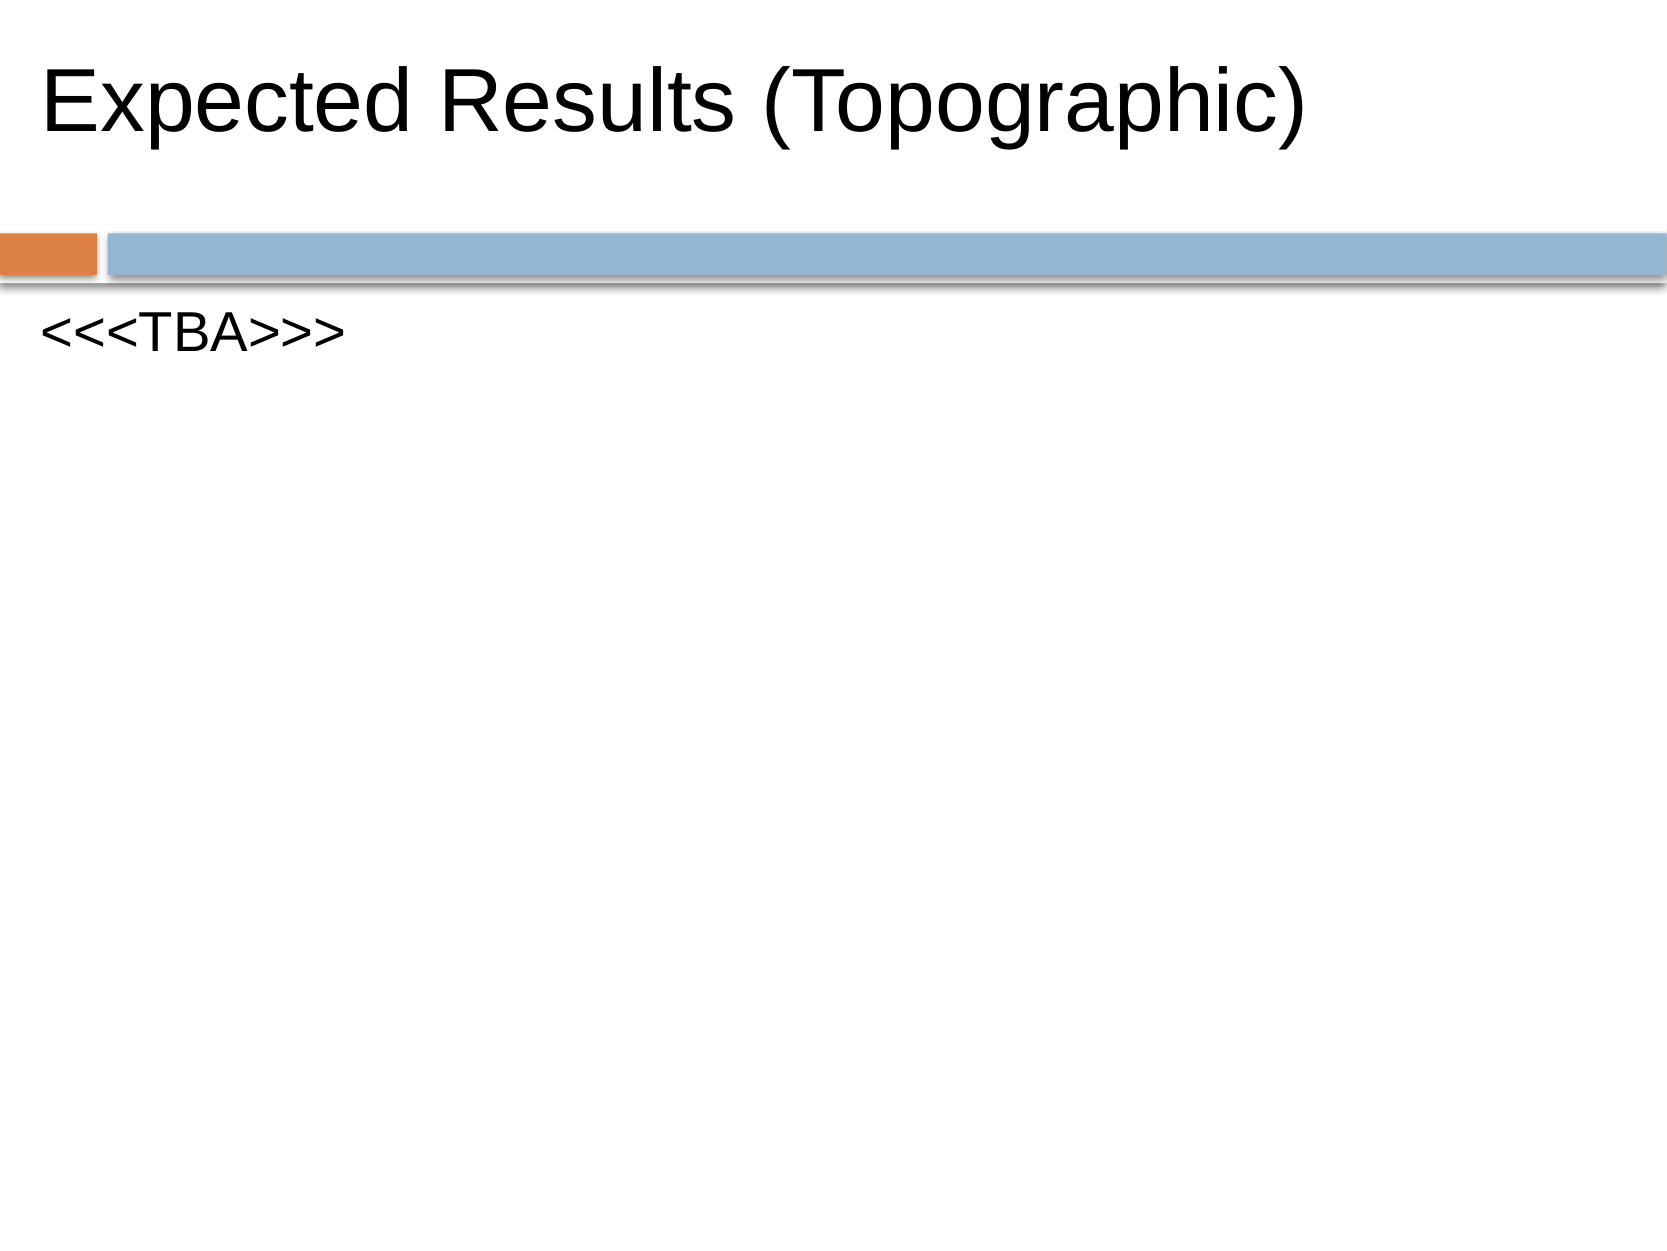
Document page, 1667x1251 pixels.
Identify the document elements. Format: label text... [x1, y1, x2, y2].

list <<<TBA>>> [40, 300, 1626, 1200]
title Expected Results (Topographic) [40, 50, 1626, 201]
